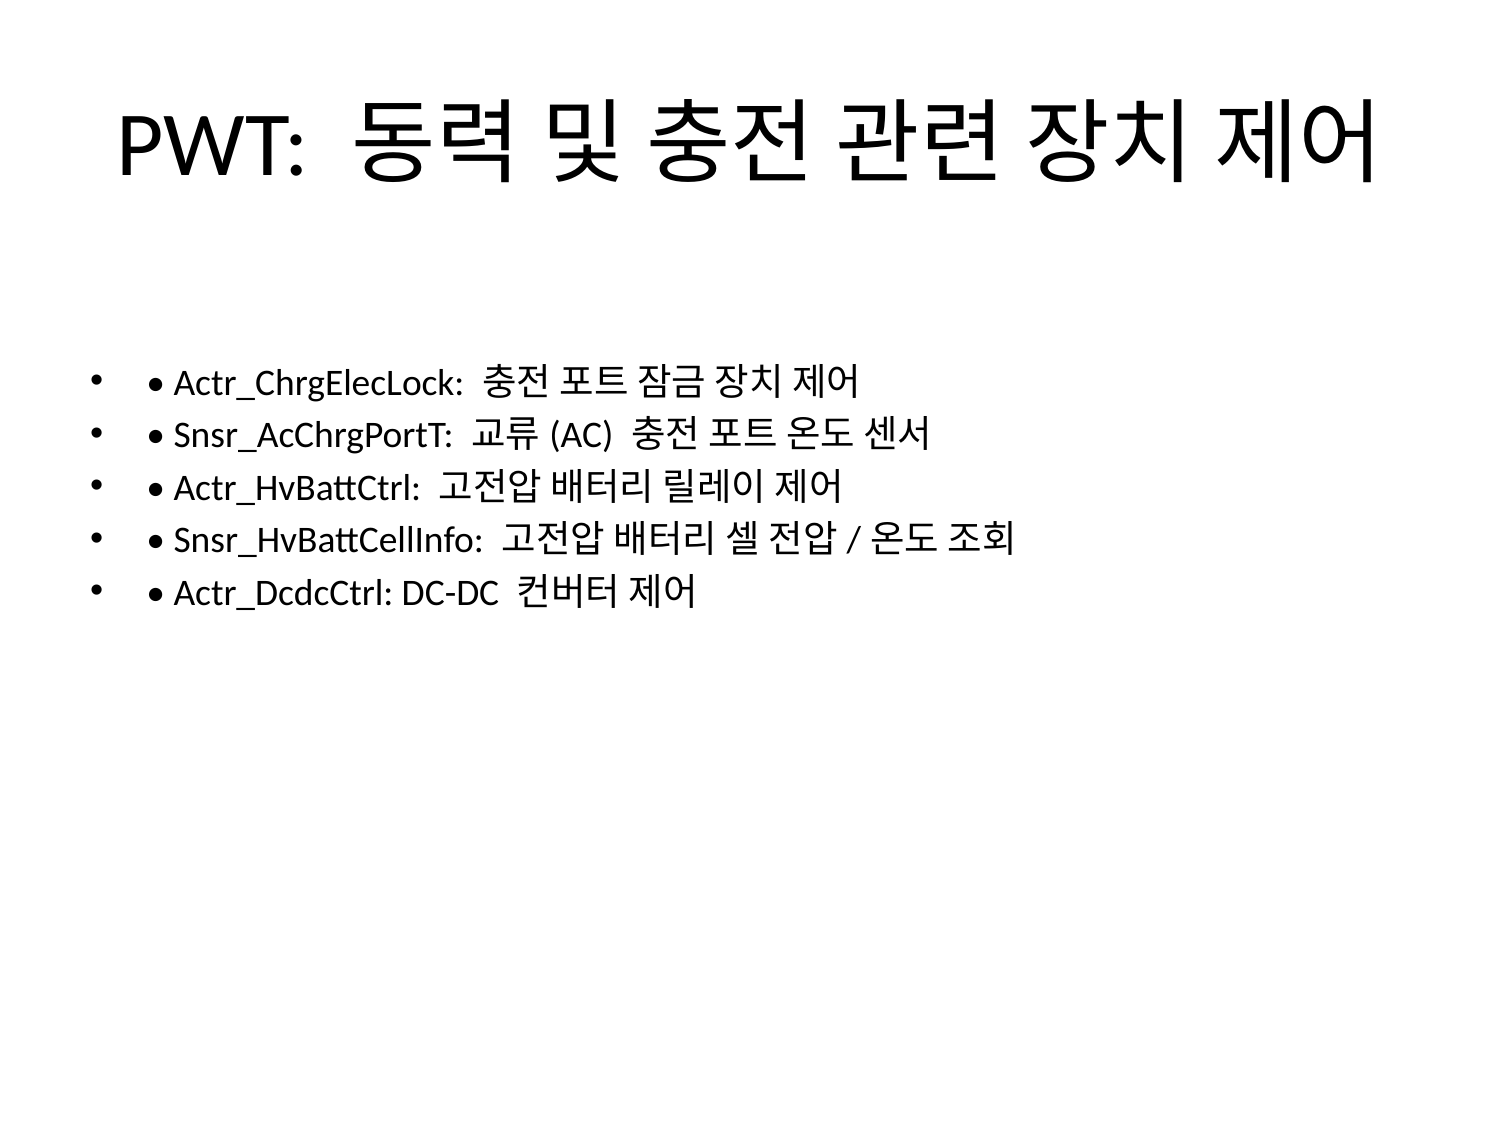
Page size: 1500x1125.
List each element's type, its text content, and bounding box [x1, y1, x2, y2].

list • Actr_ChrgElecLock: 충전 포트 잠금 장치 제어 • Snsr_AcChrgPortT: 교류(AC) 충전 포트 온도 센서 • Actr_HvBattCtrl: 고전압 배터리 릴레이 제어 • Snsr_HvBattCellInfo: 고전압 배터리 셀 전압/온도 조회 • Actr_DcdcCtrl: DC-DC 컨버터 제어 [75, 262, 1425, 1005]
title PWT: 동력 및 충전 관련 장치 제어 [75, 45, 1425, 233]
